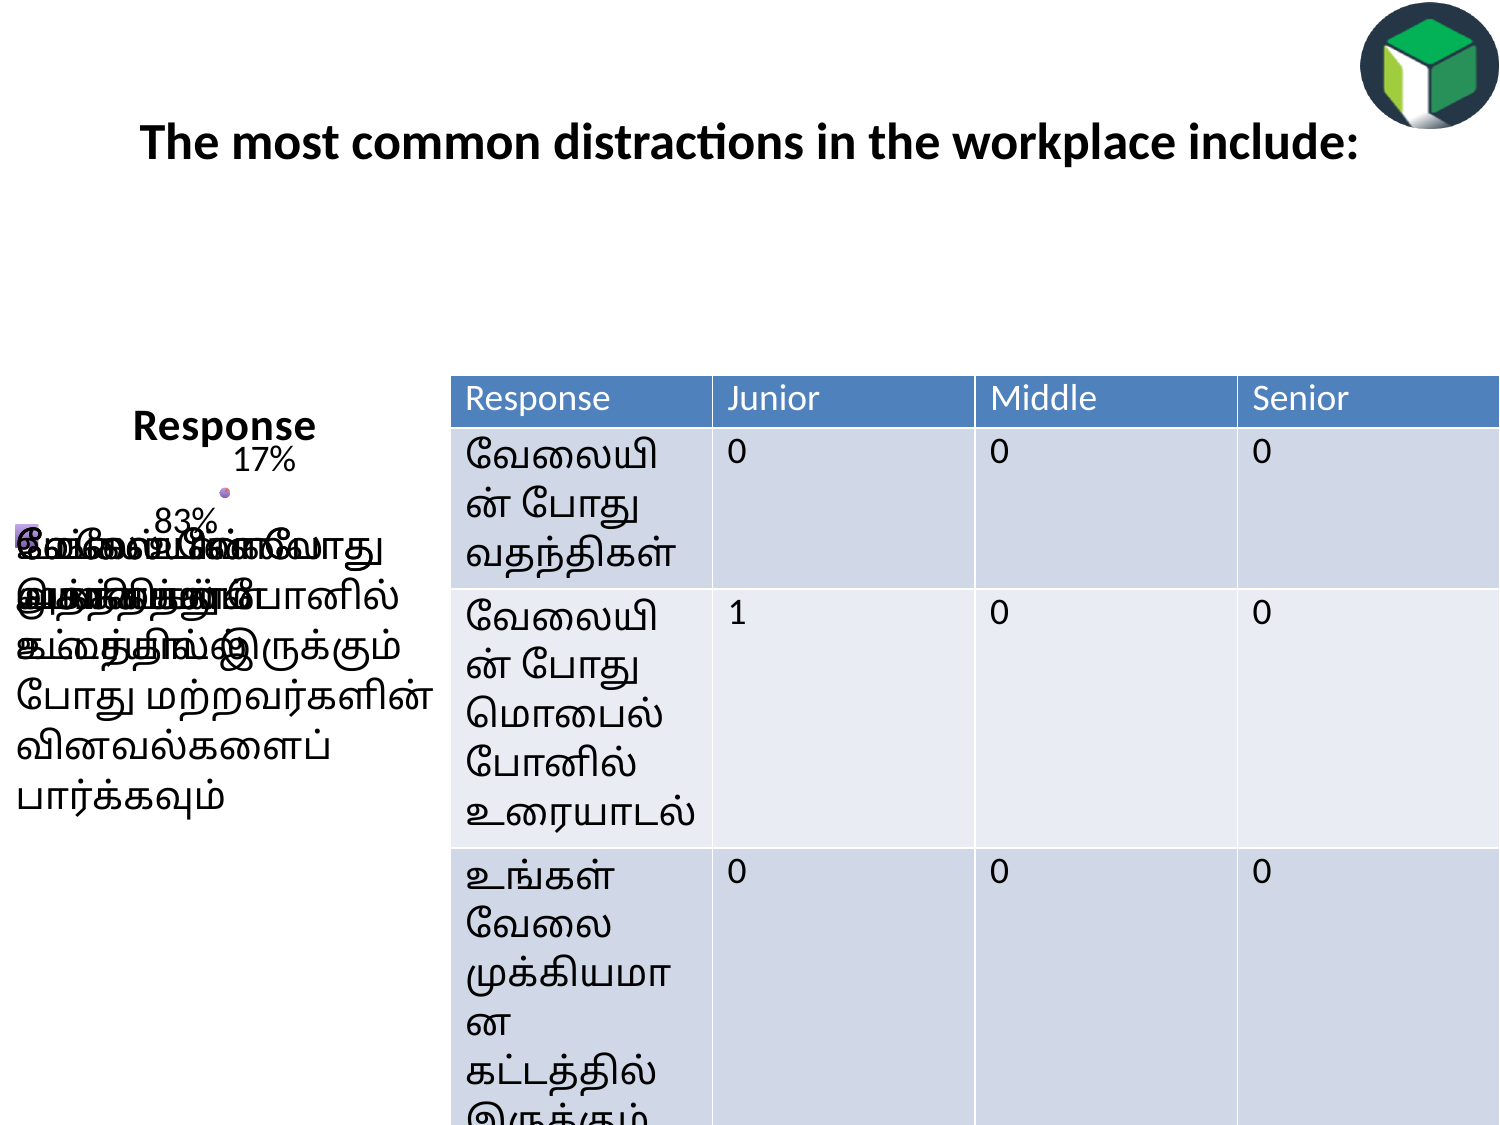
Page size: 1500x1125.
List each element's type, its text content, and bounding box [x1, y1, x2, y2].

table_cell 0 [976, 849, 1237, 1125]
table_header Senior [1238, 376, 1499, 427]
table_header Response [452, 376, 712, 427]
table_cell உங்கள் வேலை முக்கியமான கட்டத்தில் இருக்கும் போது மற்றவர்களின் வினவல்களைப் பார்க்கவும் [451, 849, 712, 1125]
table_cell 0 [1238, 849, 1499, 1125]
picture [1360, 2, 1499, 130]
table_cell 0 [713, 849, 974, 1125]
table_cell 0 [1238, 429, 1499, 588]
table_cell 0 [713, 429, 974, 588]
table_cell 0 [1238, 590, 1499, 847]
table_cell வேலையின் போது வதந்திகள் [454, 429, 712, 588]
table_cell 1 [713, 590, 974, 847]
title The most common distractions in the workplace include: [75, 45, 1425, 233]
table_cell 0 [976, 429, 1237, 588]
chart [0, 374, 451, 826]
table_cell வேலையின் போது மொபைல் போனில் உரையாடல் [451, 590, 712, 847]
table_header Middle [976, 376, 1237, 427]
table_header Junior [713, 376, 974, 427]
table_cell 0 [976, 590, 1237, 847]
